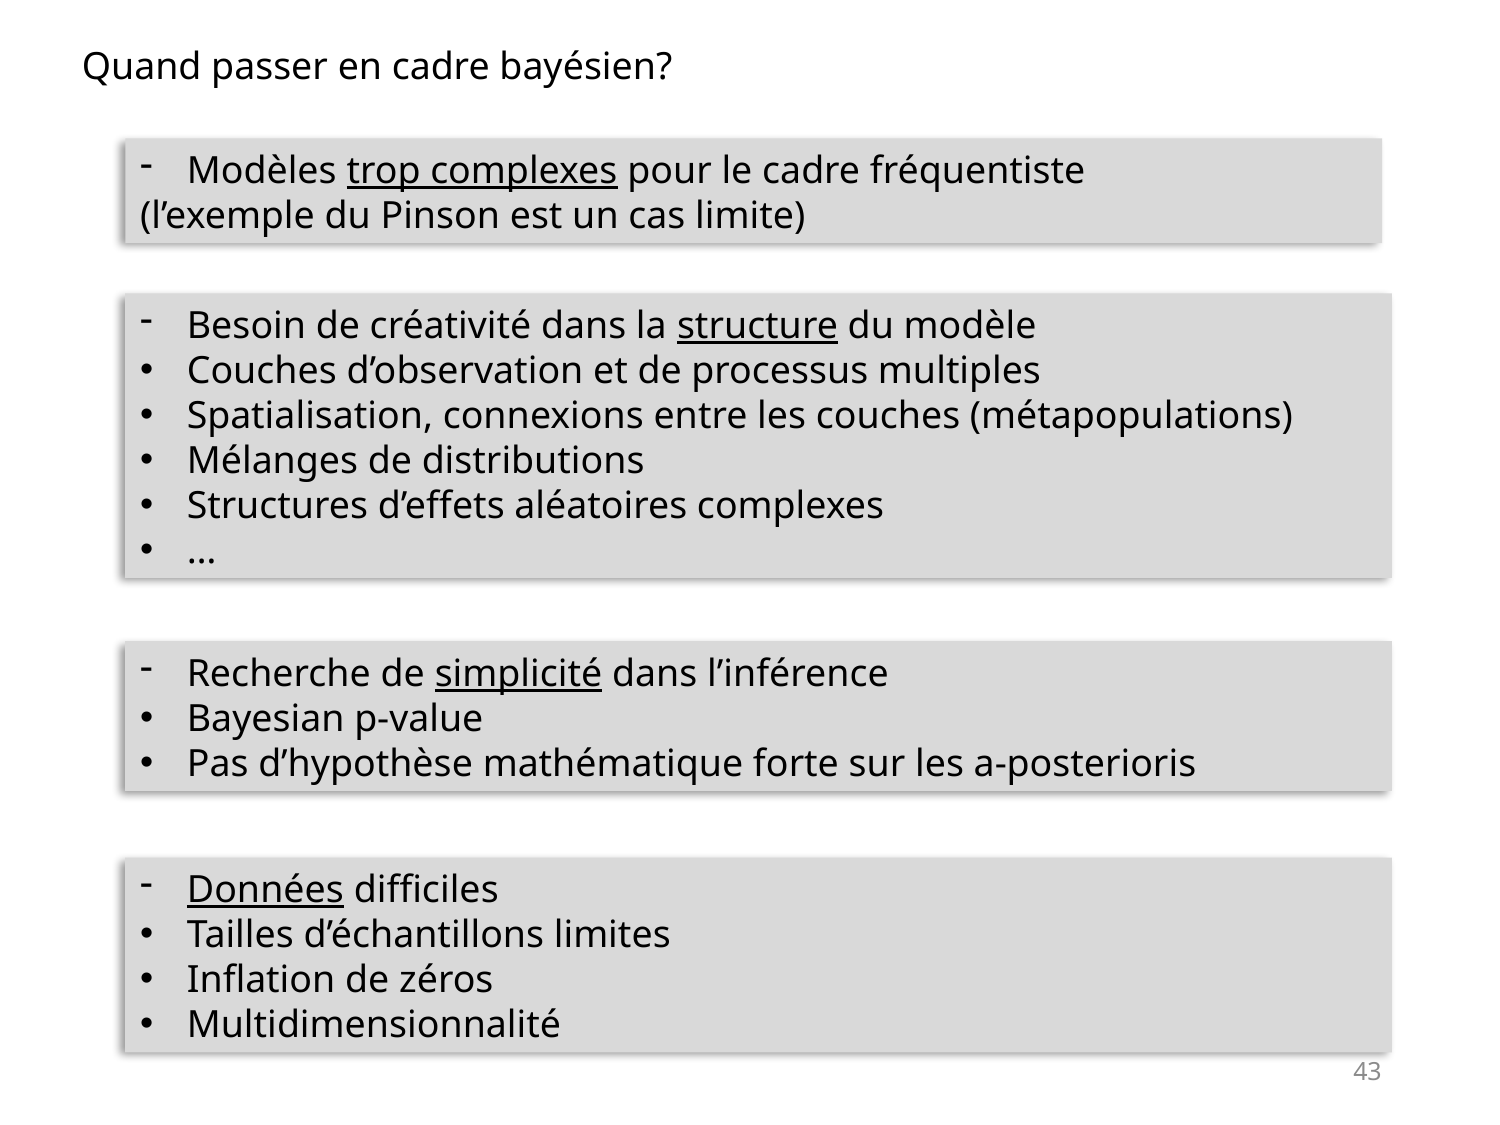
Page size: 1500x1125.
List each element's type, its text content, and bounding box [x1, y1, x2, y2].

text_box Besoin de créativité dans la structure du modèle Couches d’observation et de processus multiples Spatialisation, connexions entre les couches (métapopulations) Mélanges de distributions Structures d’effets aléatoires complexes … [125, 293, 1392, 578]
text_box Quand passer en cadre bayésien? [67, 34, 842, 95]
text_box Modèles trop complexes pour le cadre fréquentiste (l’exemple du Pinson est un cas limite) [125, 138, 1383, 244]
text_box Données difficiles Tailles d’échantillons limites Inflation de zéros Multidimensionnalité [125, 857, 1392, 1053]
slide_number 43 [1059, 1042, 1397, 1103]
text_box Recherche de simplicité dans l’inférence Bayesian p-value Pas d’hypothèse mathématique forte sur les a-posterioris [125, 641, 1392, 791]
